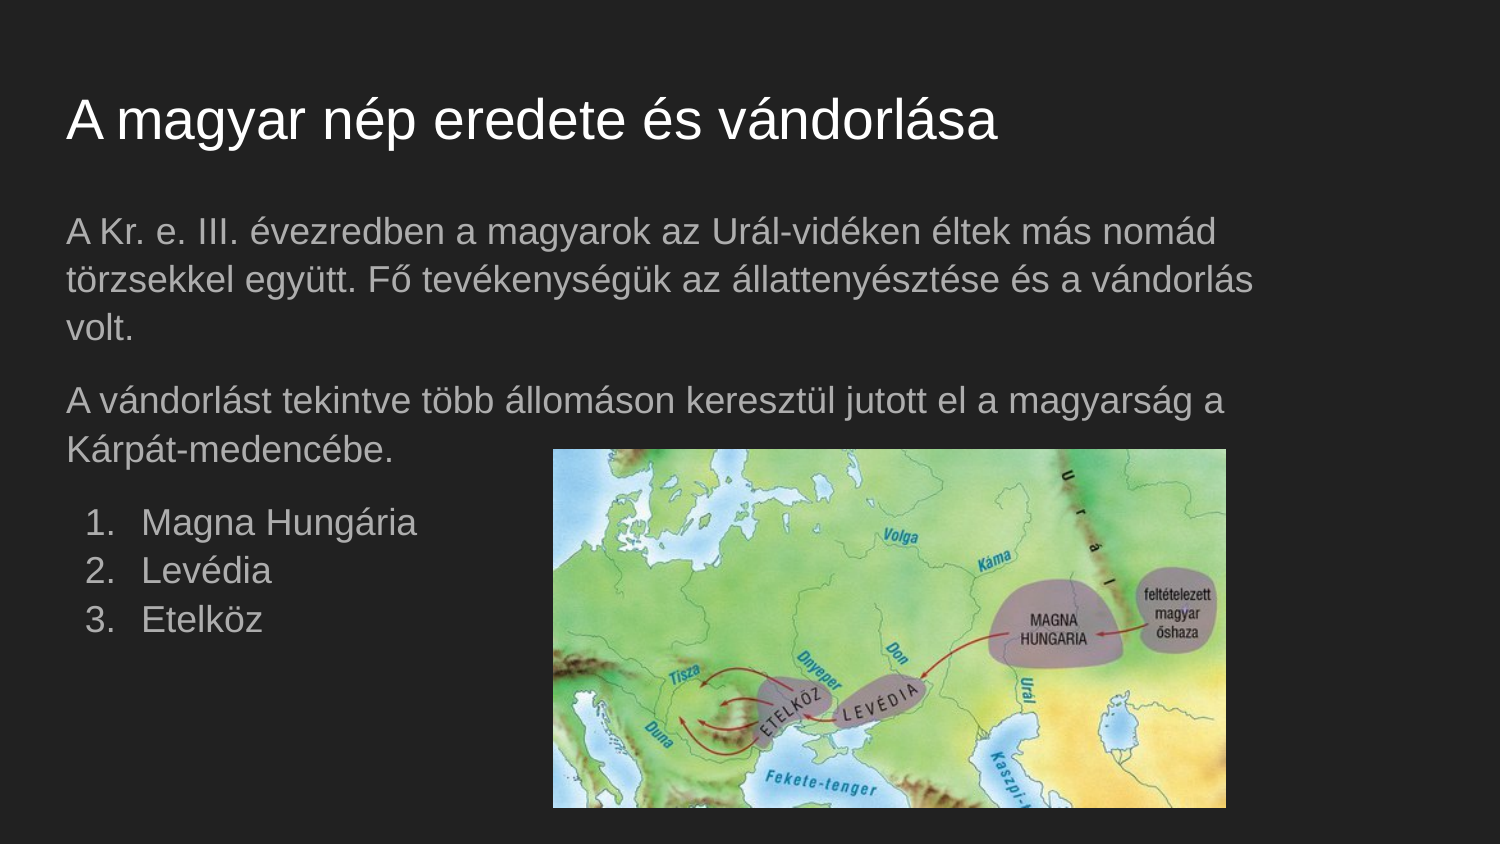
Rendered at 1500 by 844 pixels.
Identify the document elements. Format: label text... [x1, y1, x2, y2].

picture [553, 449, 1226, 808]
title A magyar nép eredete és vándorlása [51, 72, 1449, 167]
list A Kr. e. III. évezredben a magyarok az Urál-vidéken éltek más nomád törzsekkel együtt. Fő tevékenységük az állattenyésztése és a vándorlás volt. A vándorlást tekintve több állomáson keresztül jutott el a magyarság a Kárpát-medencébe. Magna Hungária Levédia Etelköz [51, 189, 1328, 750]
